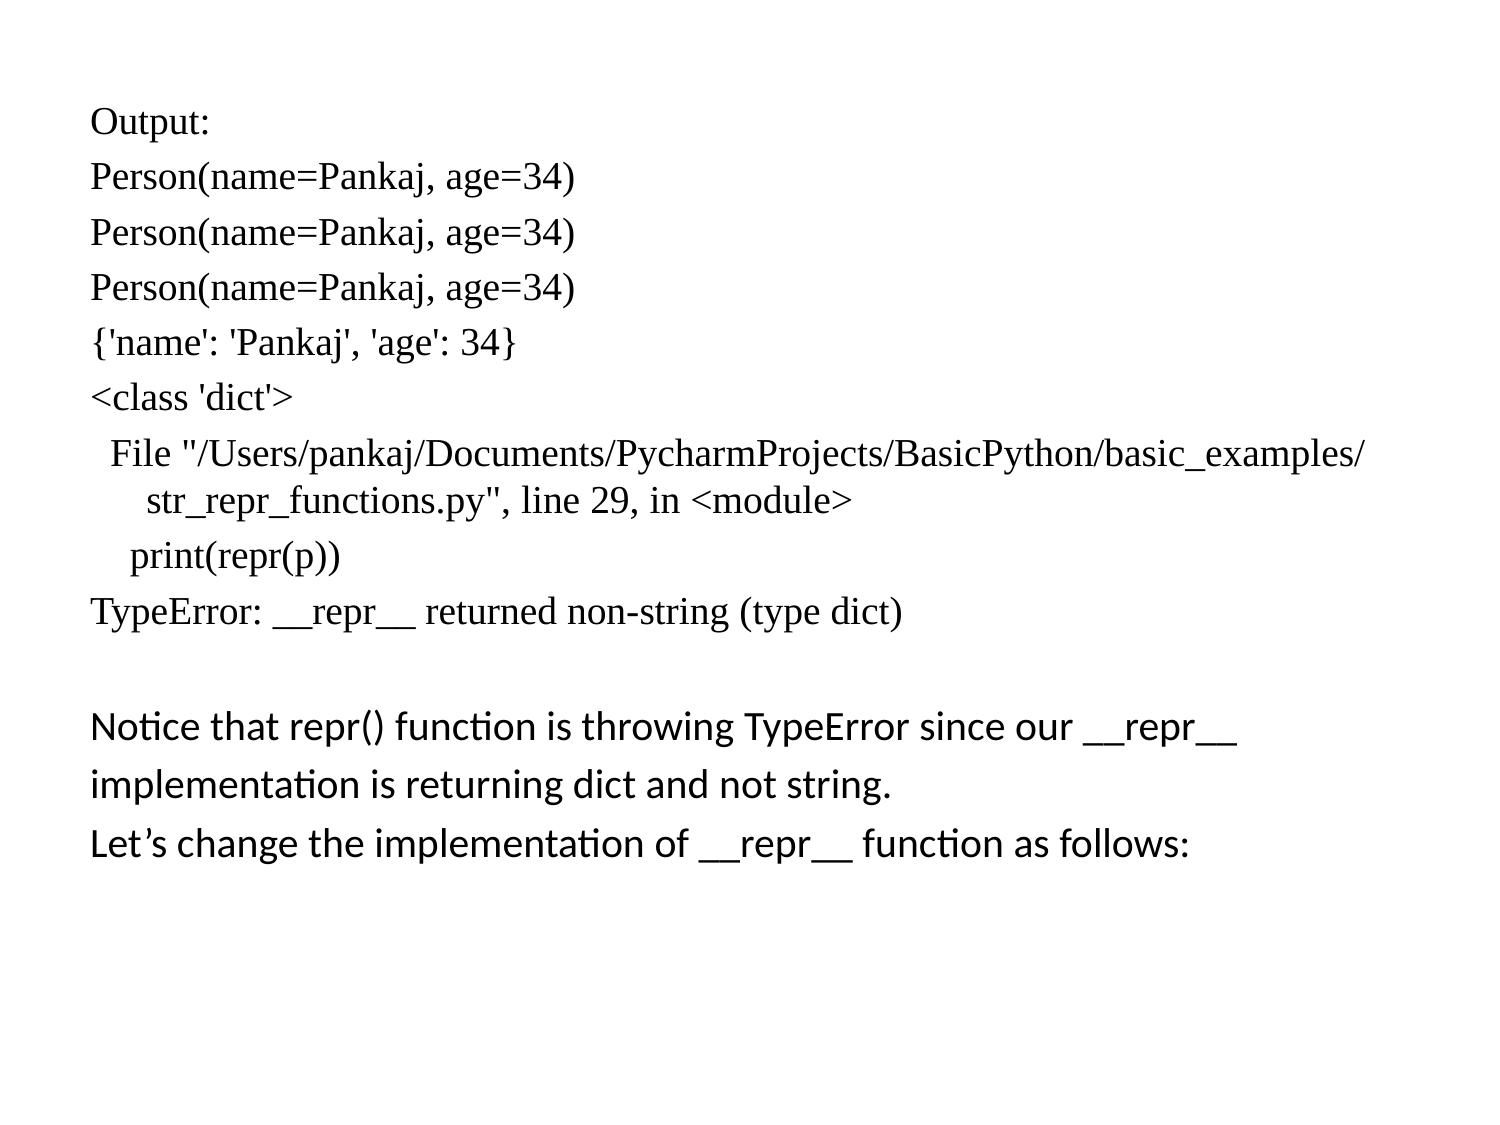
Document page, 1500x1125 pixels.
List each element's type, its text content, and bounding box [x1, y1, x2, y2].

list Output: Person(name=Pankaj, age=34) Person(name=Pankaj, age=34) Person(name=Pankaj, age=34) {'name': 'Pankaj', 'age': 34} <class 'dict'> File "/Users/pankaj/Documents/PycharmProjects/BasicPython/basic_examples/str_repr_functions.py", line 29, in <module> print(repr(p)) TypeError: __repr__ returned non-string (type dict) Notice that repr() function is throwing TypeError since our __repr__ implementation is returning dict and not string. Let’s change the implementation of __repr__ function as follows: [75, 87, 1425, 1005]
